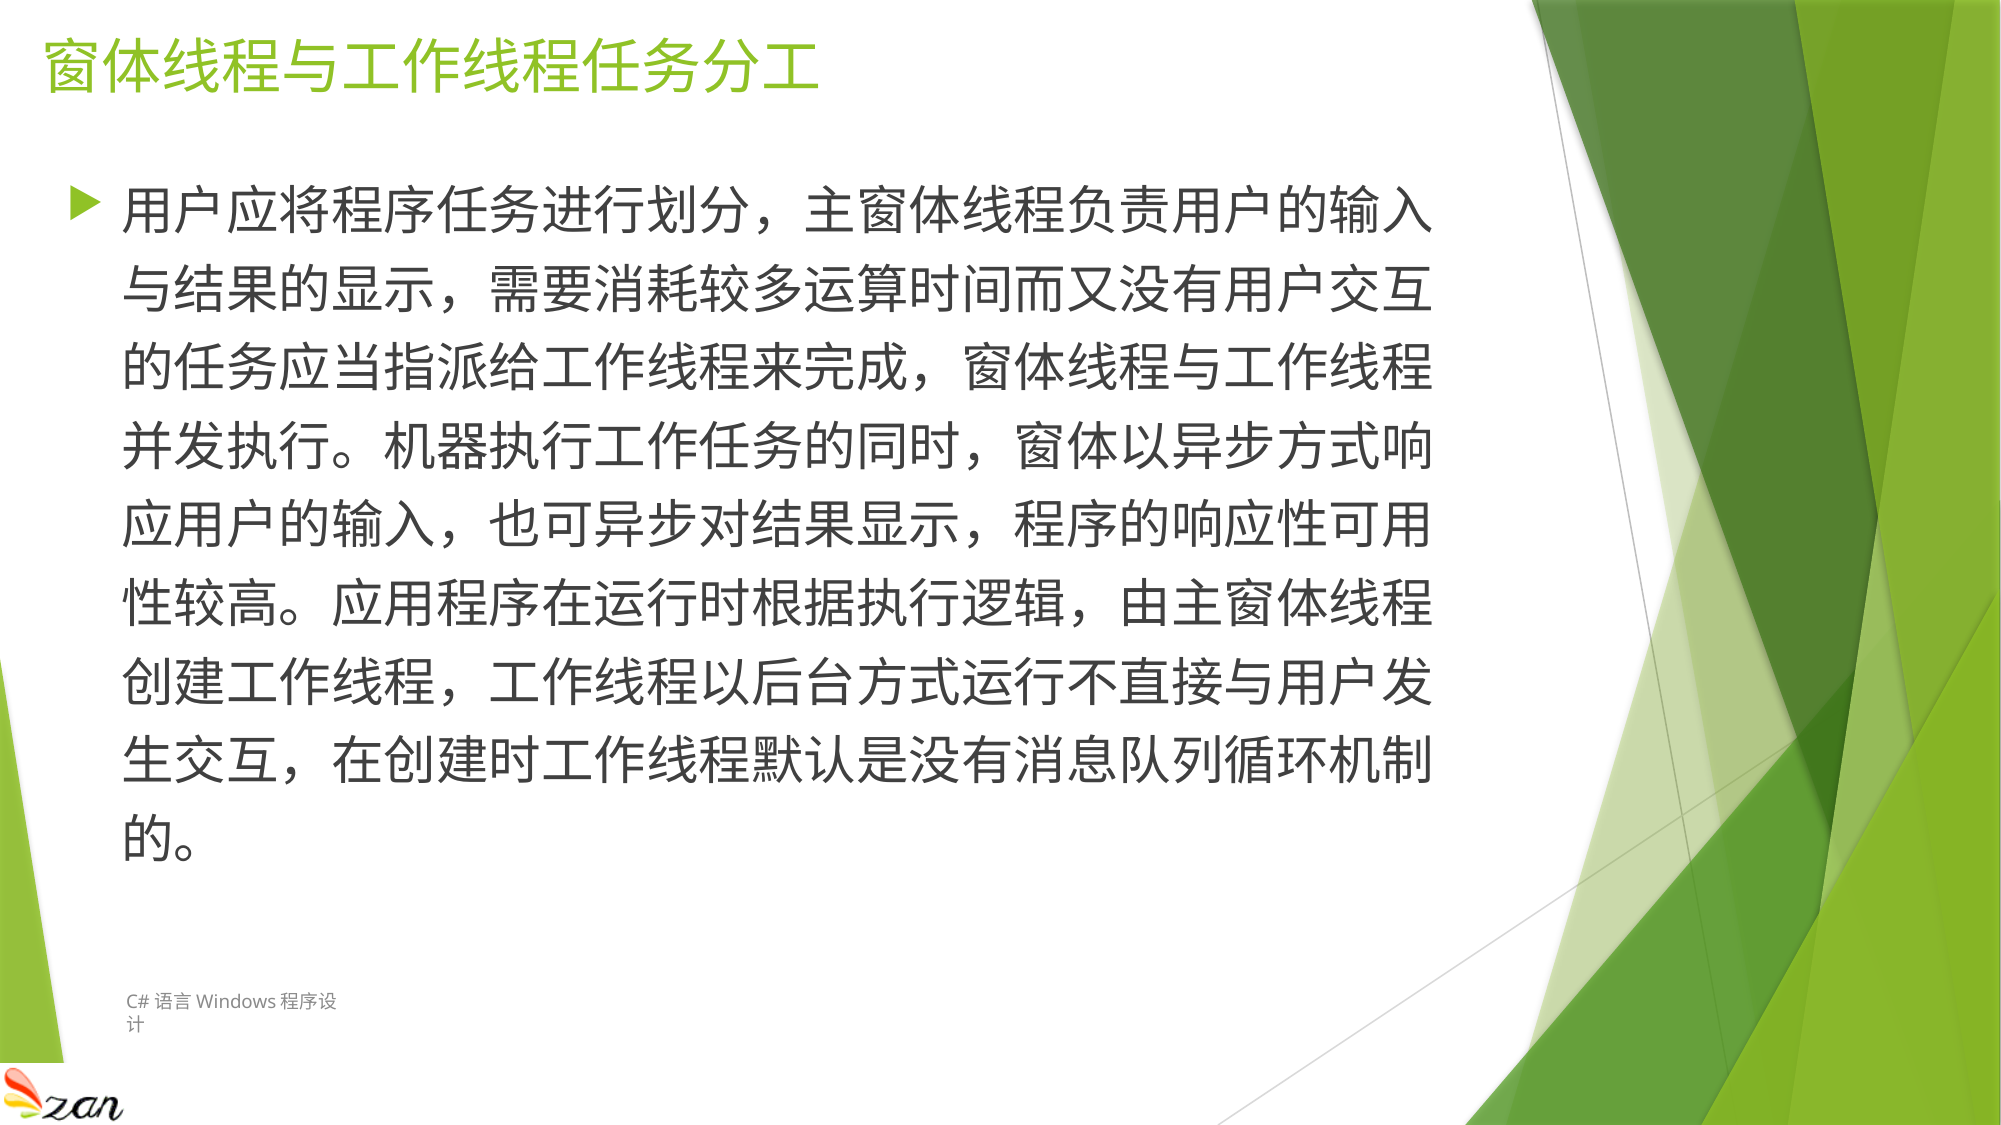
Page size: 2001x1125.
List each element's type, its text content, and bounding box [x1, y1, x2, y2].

list 用户应将程序任务进行划分，主窗体线程负责用户的输入与结果的显示，需要消耗较多运算时间而又没有用户交互的任务应当指派给工作线程来完成，窗体线程与工作线程并发执行。机器执行工作任务的同时，窗体以异步方式响应用户的输入，也可异步对结果显示，程序的响应性可用性较高。应用程序在运行时根据执行逻辑，由主窗体线程创建工作线程，工作线程以后台方式运行不直接与用户发生交互，在创建时工作线程默认是没有消息队列循环机制的。 [51, 154, 1466, 885]
footer C#语言Windows程序设计 [111, 982, 371, 1043]
picture [0, 1063, 128, 1125]
title 窗体线程与工作线程任务分工 [26, 20, 926, 152]
